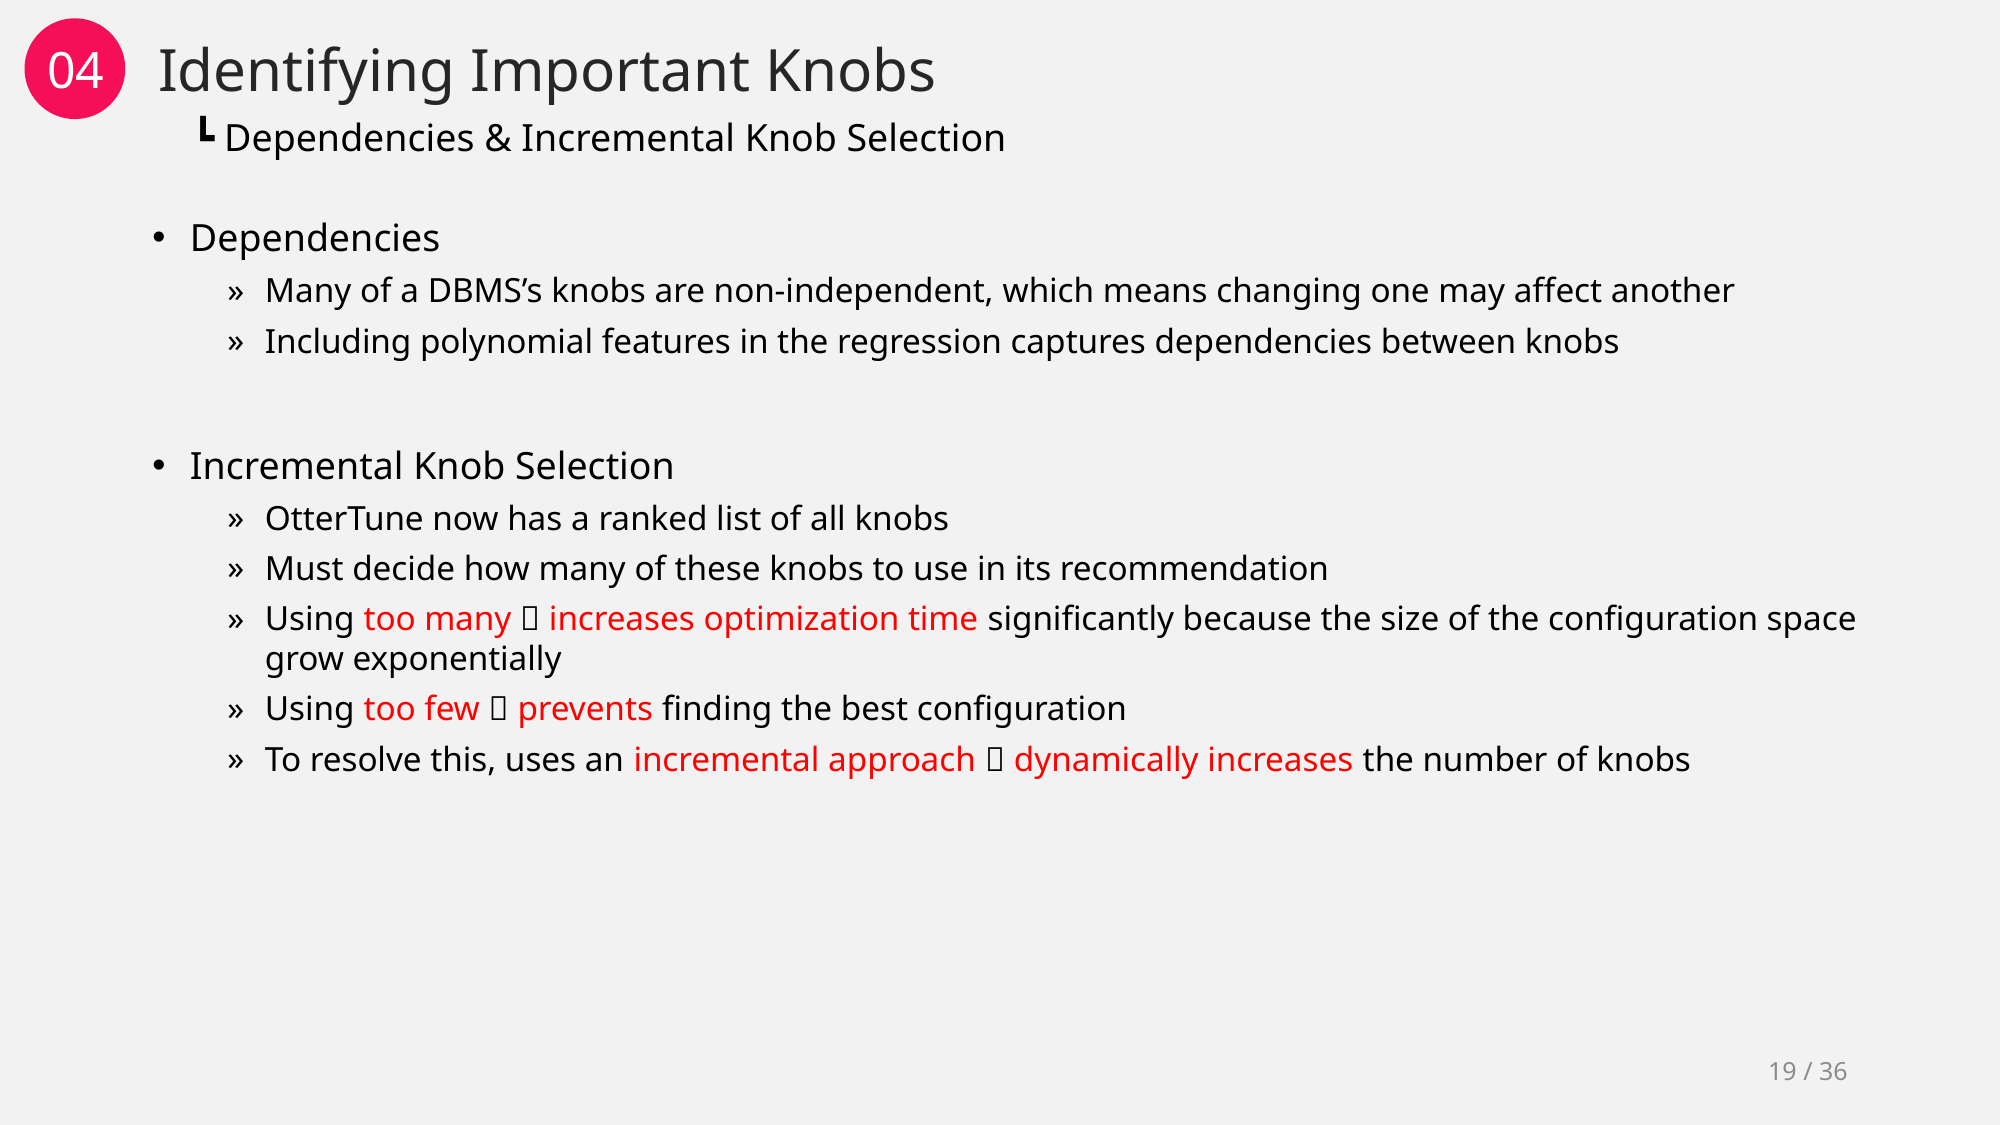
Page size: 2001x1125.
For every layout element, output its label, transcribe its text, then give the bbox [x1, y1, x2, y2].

slide_number 19 / 36 [1412, 1042, 1863, 1103]
text_box ┗ Dependencies & Incremental Knob Selection [177, 106, 1023, 167]
text_box 04 [32, 30, 119, 106]
list Dependencies Many of a DBMS’s knobs are non-independent, which means changing one may affect another Including polynomial features in the regression captures dependencies between knobs Incremental Knob Selection OtterTune now has a ranked list of all knobs Must decide how many of these knobs to use in its recommendation Using too many  increases optimization time significantly because the size of the configuration space grow exponentially Using too few  prevents finding the best configuration To resolve this, uses an incremental approach  dynamically increases the number of knobs [137, 206, 1879, 1080]
text_box Identifying Important Knobs [143, 25, 952, 111]
